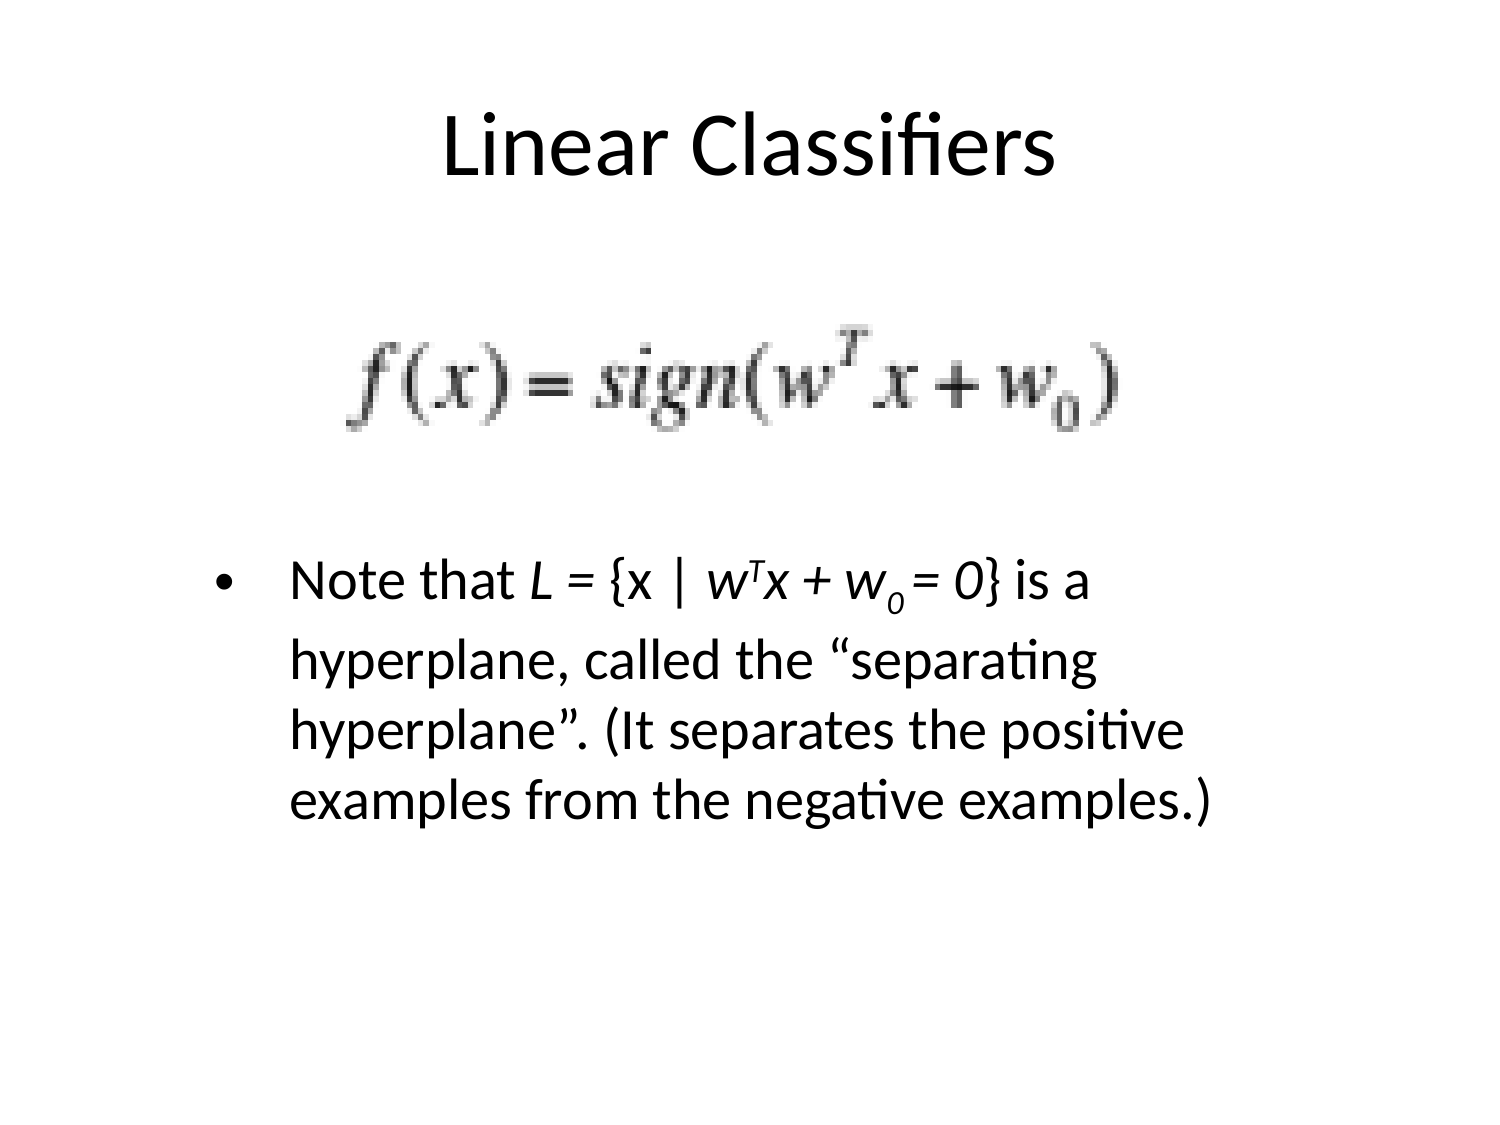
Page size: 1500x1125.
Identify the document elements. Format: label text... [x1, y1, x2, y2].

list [335, 306, 1125, 446]
text_box Note that L = {x | wTx + w0 = 0} is a hyperplane, called the “separating hyperplane”. (It separates the positive examples from the negative examples.) [199, 533, 1357, 839]
title Linear Classifiers [75, 45, 1425, 233]
